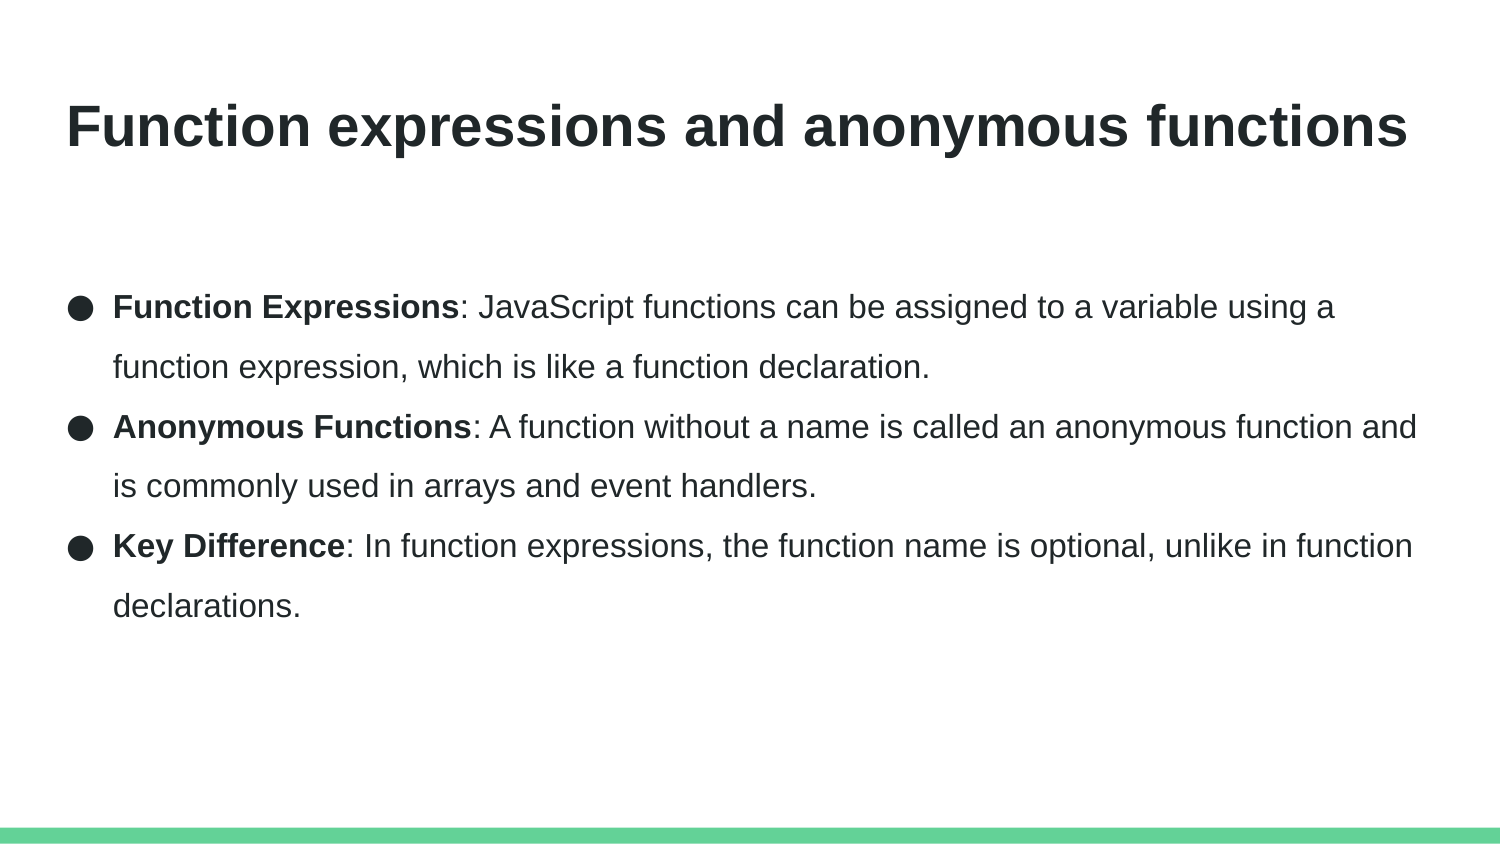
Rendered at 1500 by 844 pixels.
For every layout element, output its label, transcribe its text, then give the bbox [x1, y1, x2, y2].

title Function expressions and anonymous functions [51, 72, 1449, 167]
list Function Expressions: JavaScript functions can be assigned to a variable using a function expression, which is like a function declaration. Anonymous Functions: A function without a name is called an anonymous function and is commonly used in arrays and event handlers. Key Difference: In function expressions, the function name is optional, unlike in function declarations. [51, 199, 1449, 690]
